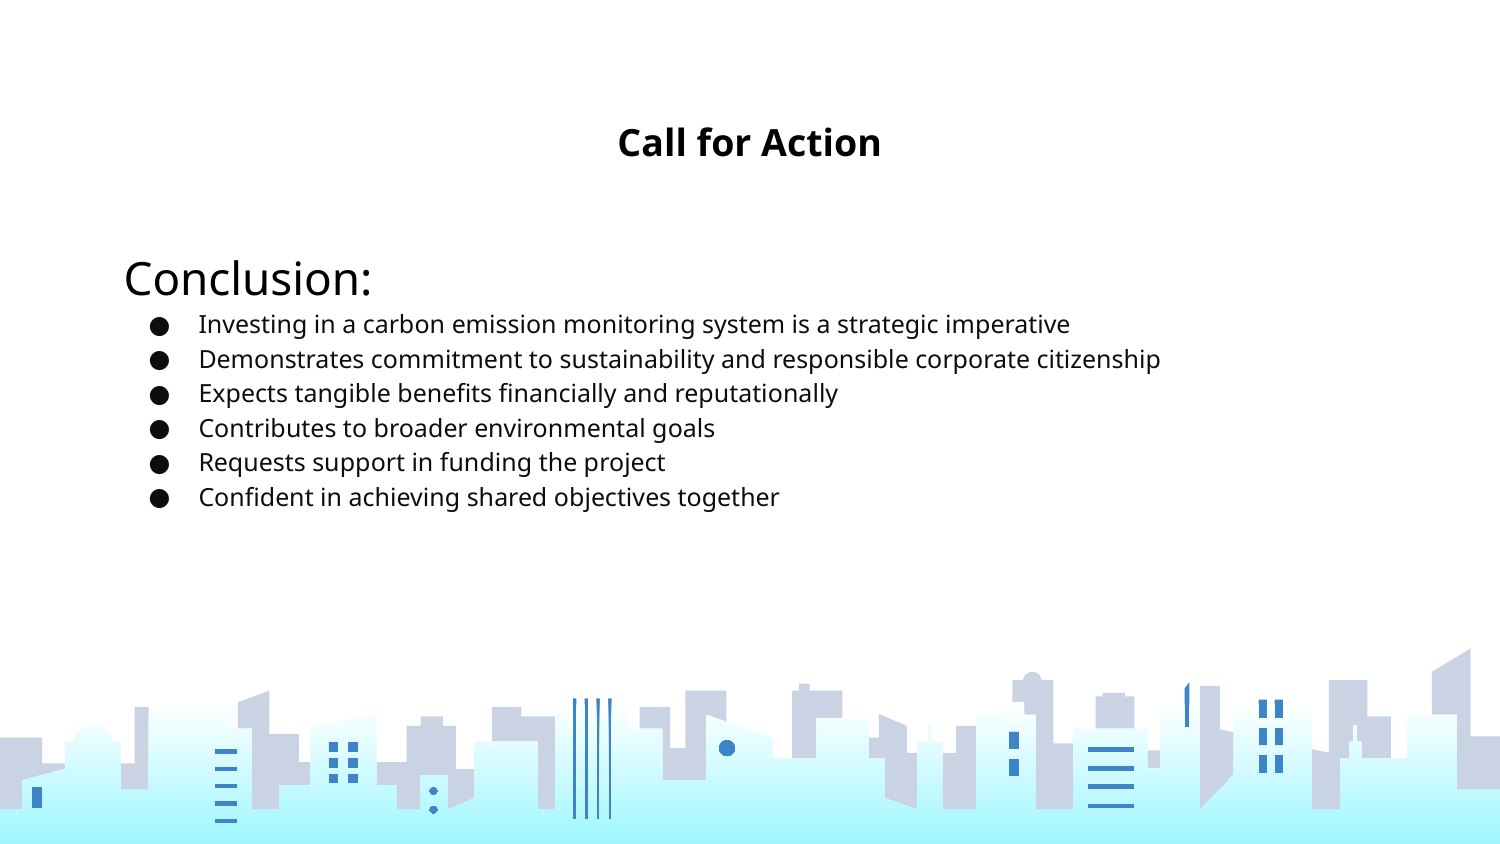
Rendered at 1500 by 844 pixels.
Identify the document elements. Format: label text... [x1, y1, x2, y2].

title Call for Action [139, 64, 1361, 174]
text_box Conclusion: Investing in a carbon emission monitoring system is a strategic imperative Demonstrates commitment to sustainability and responsible corporate citizenship Expects tangible benefits financially and reputationally Contributes to broader environmental goals Requests support in funding the project Confident in achieving shared objectives together [108, 226, 1393, 659]
